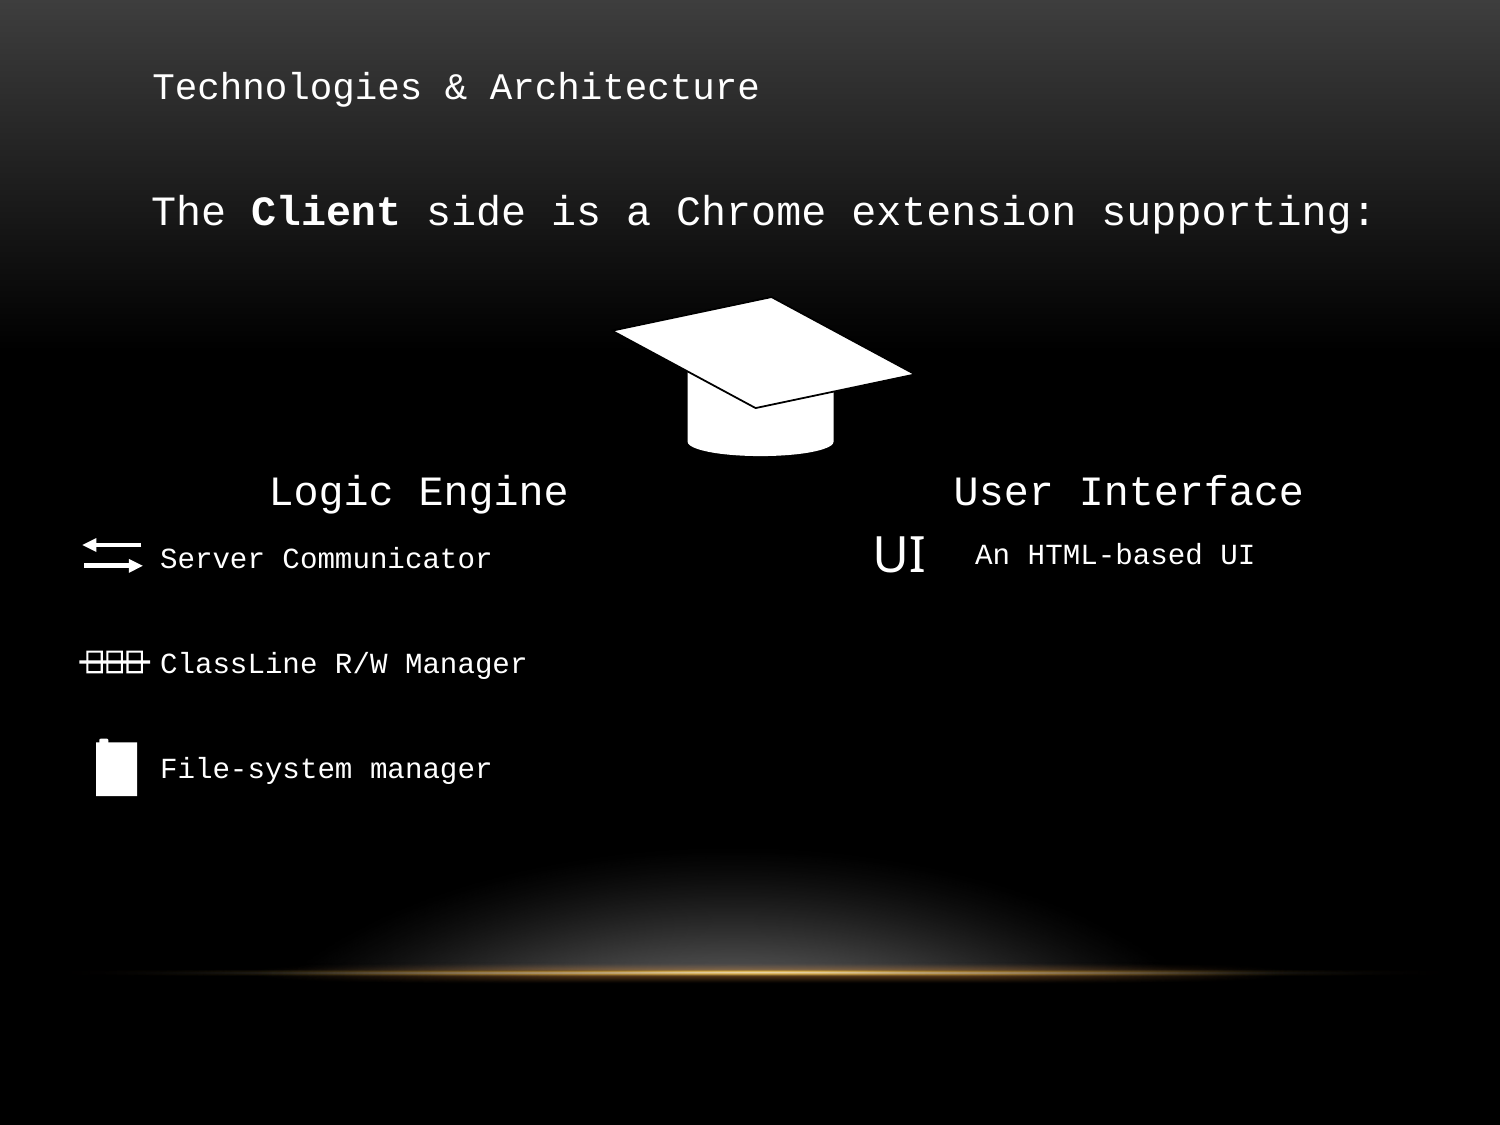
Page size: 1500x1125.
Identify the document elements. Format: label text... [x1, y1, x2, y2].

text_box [82, 544, 144, 566]
text_box Technologies & Architecture [137, 54, 775, 115]
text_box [78, 650, 151, 674]
picture [0, 0, 1500, 1125]
text_box Logic Engine [253, 456, 600, 521]
text_box UI [857, 515, 987, 590]
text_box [610, 296, 917, 457]
text_box The Client side is a Chrome extension supporting: [136, 176, 1391, 241]
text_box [95, 738, 138, 797]
text_box User Interface [938, 456, 1353, 521]
text_box Server Communicator ClassLine R/W Manager File-system manager [92, 532, 880, 792]
text_box An HTML-based UI [987, 527, 1459, 578]
